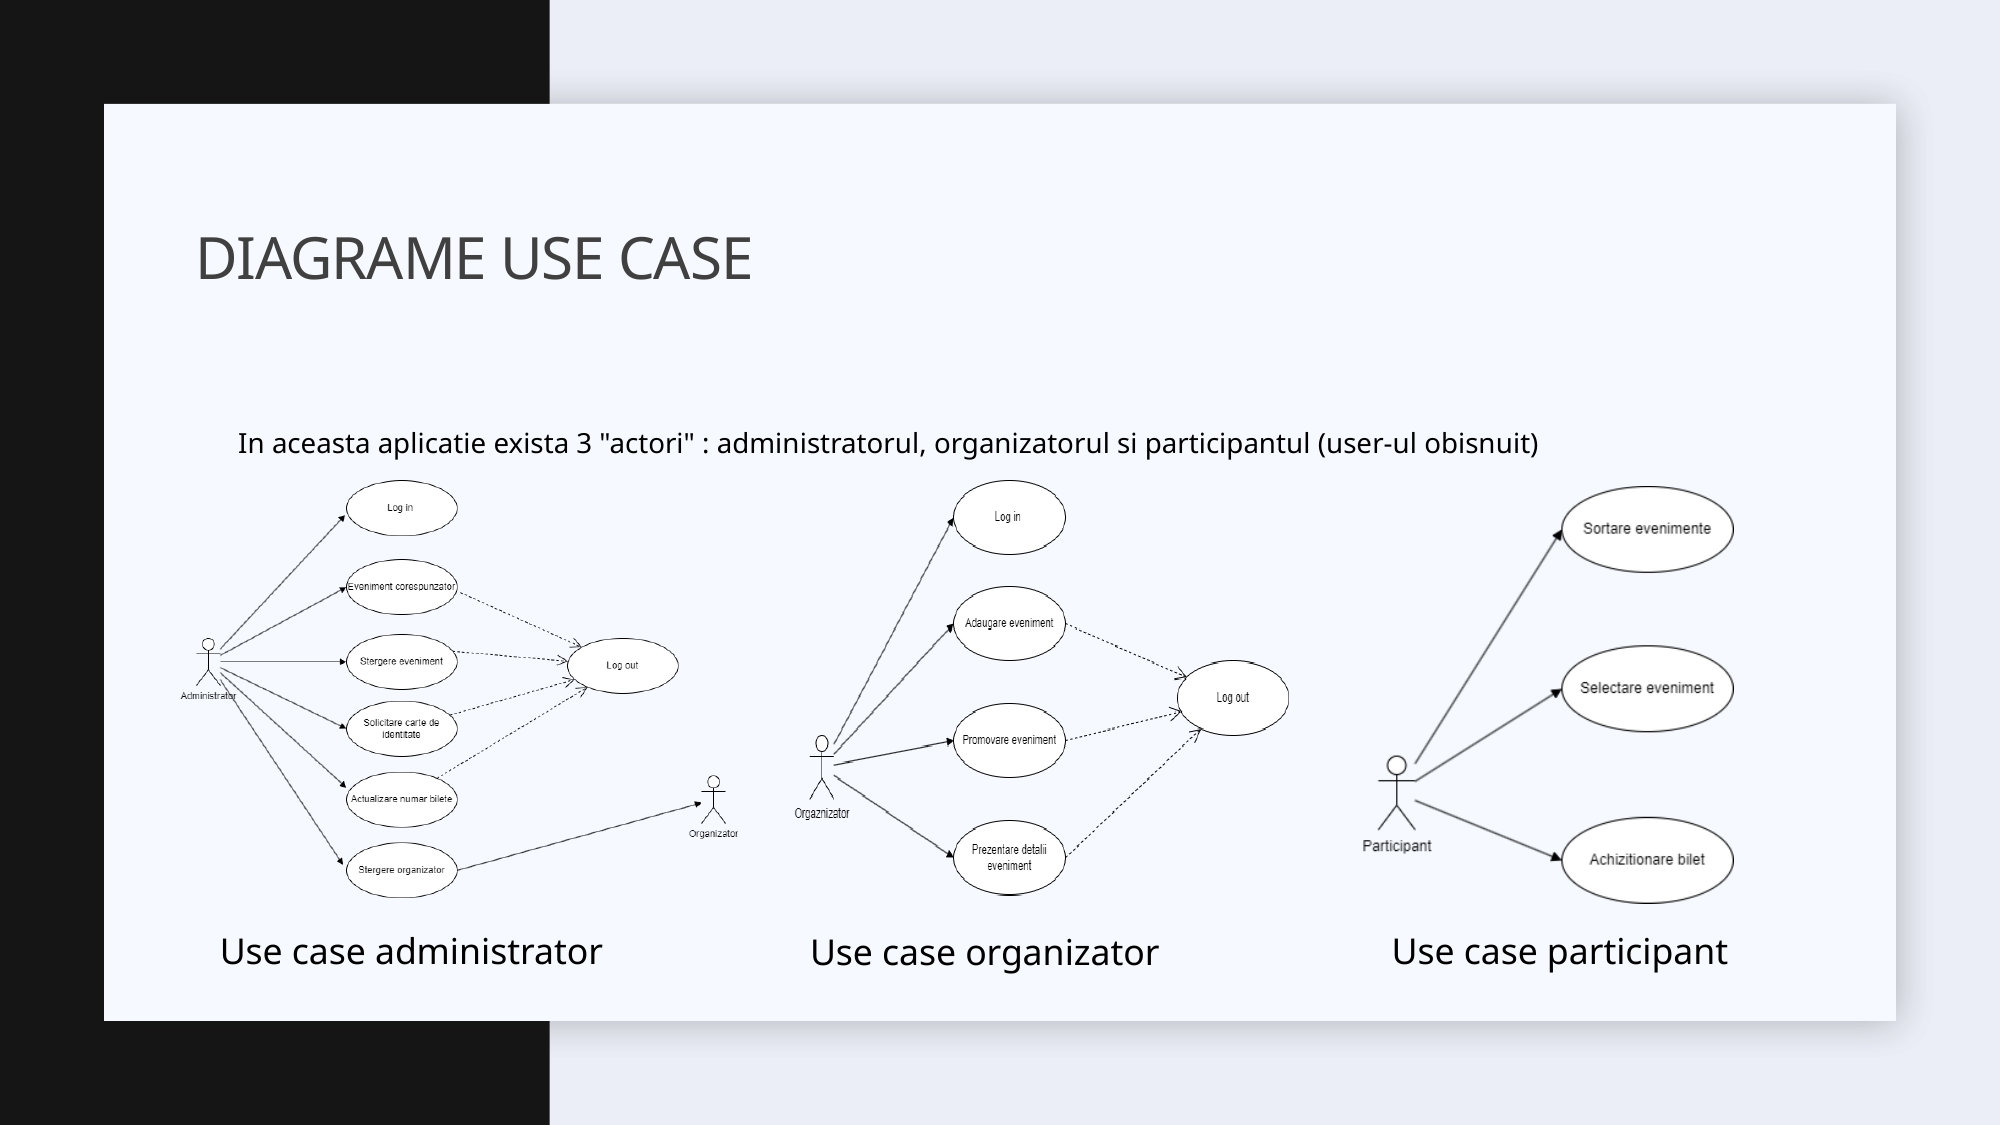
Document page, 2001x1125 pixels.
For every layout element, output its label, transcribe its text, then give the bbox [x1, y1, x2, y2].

text_box In aceasta aplicatie exista 3 "actori" : administratorul, organizatorul si participantul (user-ul obisnuit) [238, 418, 1806, 1006]
text_box Use case administrator [204, 921, 633, 980]
text_box Use case organizator [795, 922, 1223, 980]
title Diagrame use case [180, 154, 1830, 367]
picture [793, 479, 1290, 896]
picture [1361, 486, 1735, 905]
picture [179, 479, 739, 899]
text_box Use case participant [1376, 921, 1805, 980]
